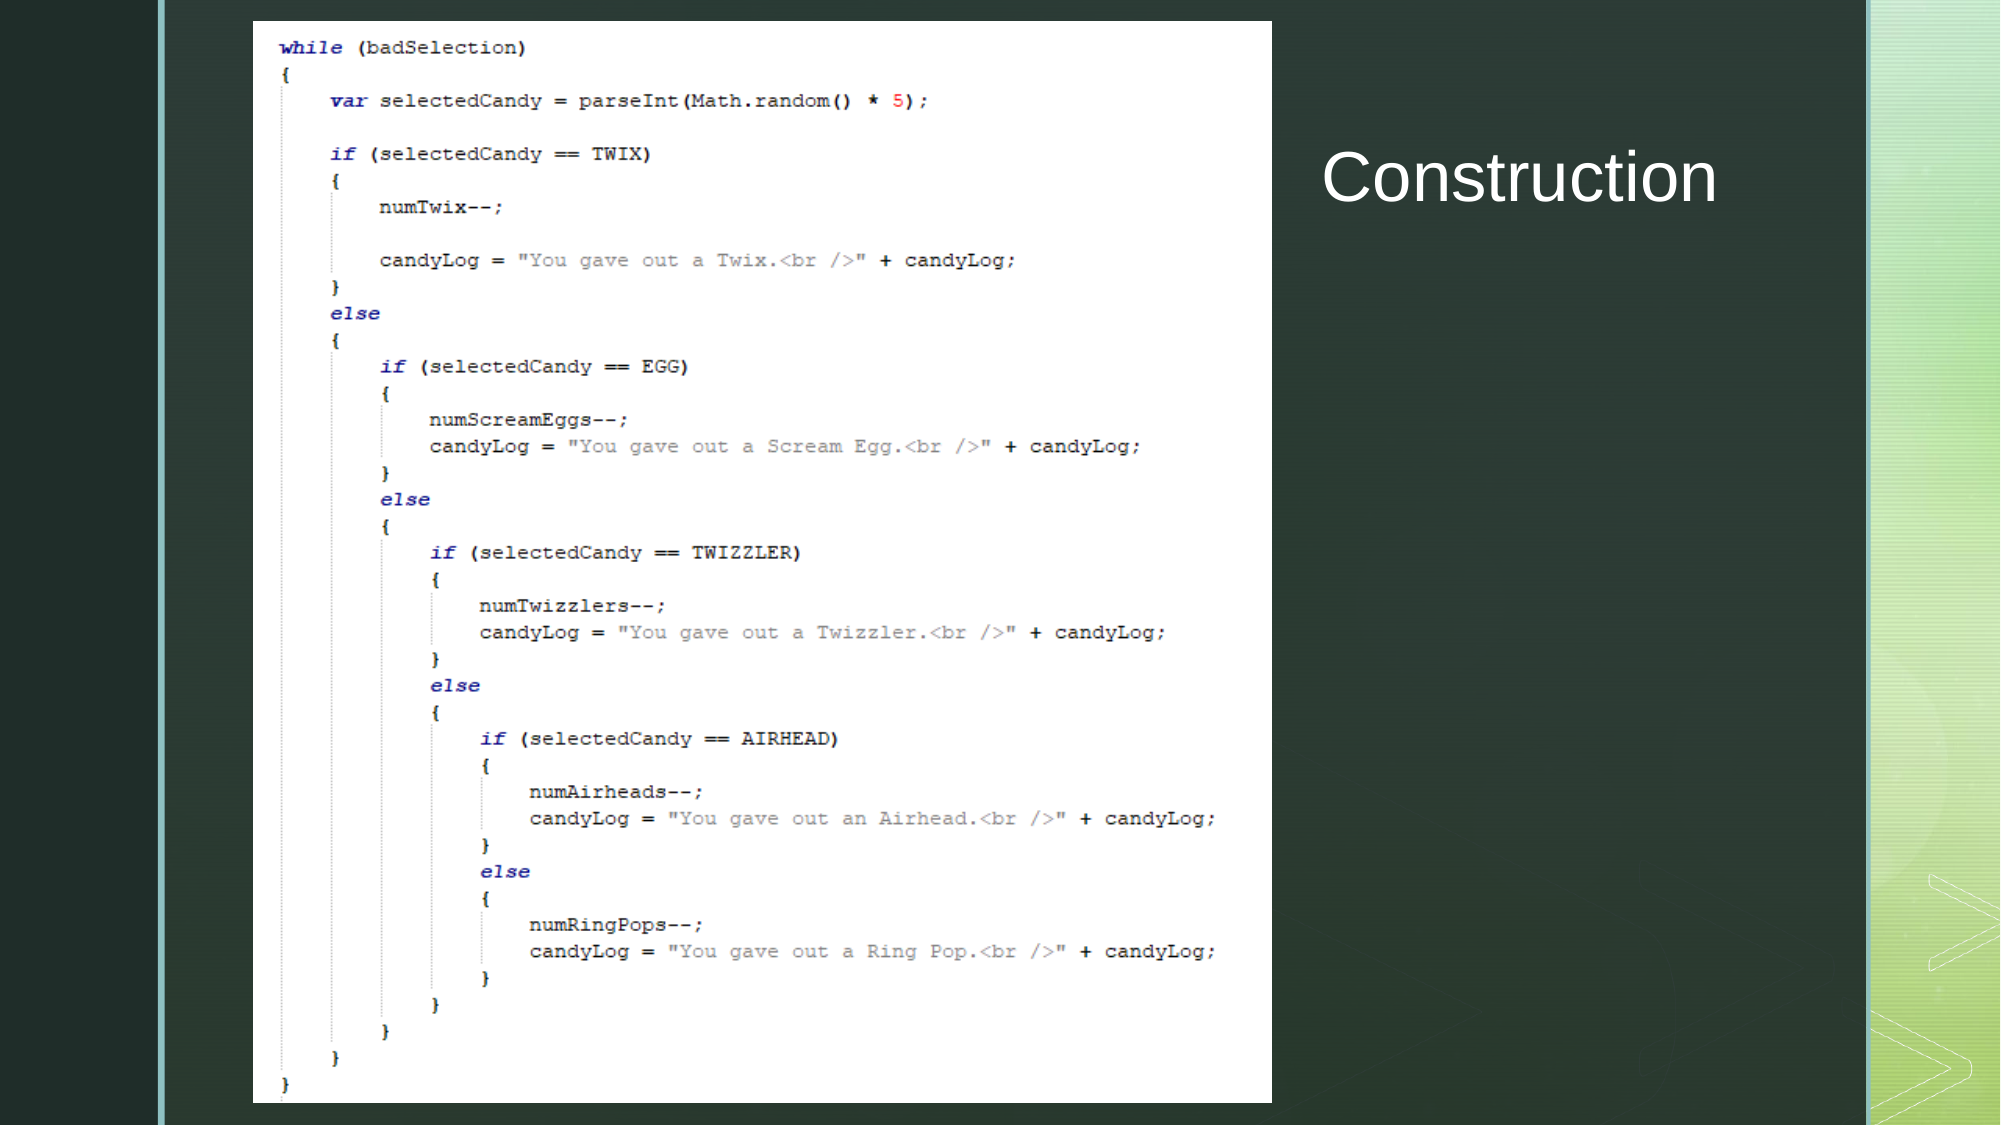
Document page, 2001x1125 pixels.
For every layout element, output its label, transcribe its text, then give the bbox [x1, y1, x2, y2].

picture [252, 21, 1273, 1104]
picture [1871, 0, 2001, 1125]
title Construction [1276, 132, 1734, 310]
